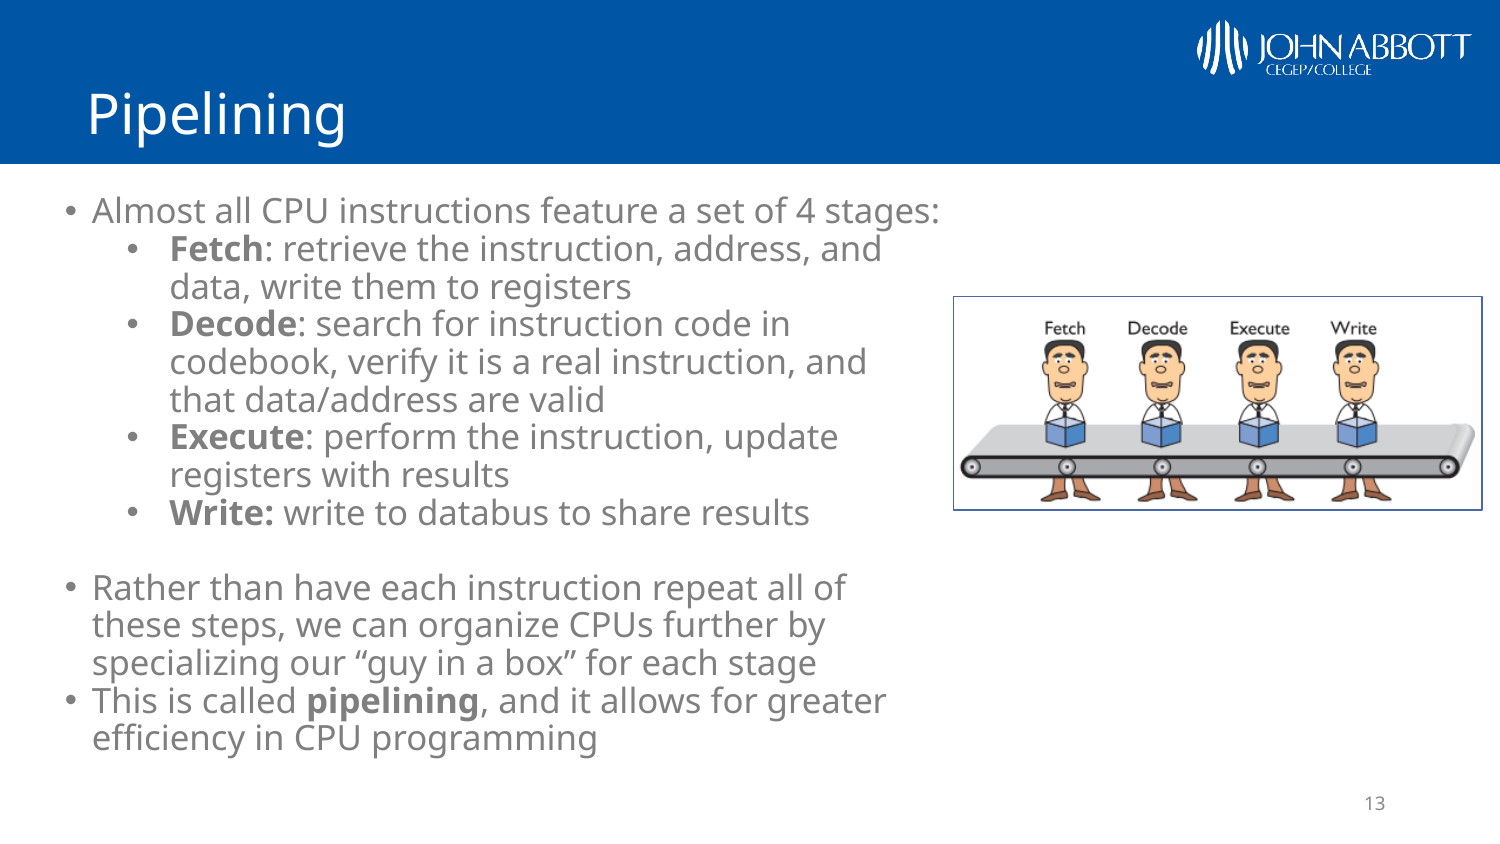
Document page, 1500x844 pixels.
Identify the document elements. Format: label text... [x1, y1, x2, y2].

list Almost all CPU instructions feature a set of 4 stages: Fetch: retrieve the instruction, address, and data, write them to registers Decode: search for instruction code in codebook, verify it is a real instruction, and that data/address are valid Execute: perform the instruction, update registers with results Write: write to databus to share results Rather than have each instruction repeat all of these steps, we can organize CPUs further by specializing our “guy in a box” for each stage This is called pipelining, and it allows for greater efficiency in CPU programming [53, 188, 954, 803]
slide_number ‹#› [993, 782, 1397, 827]
title Pipelining [75, 0, 1397, 152]
picture [953, 296, 1482, 510]
picture [1397, 20, 1472, 75]
